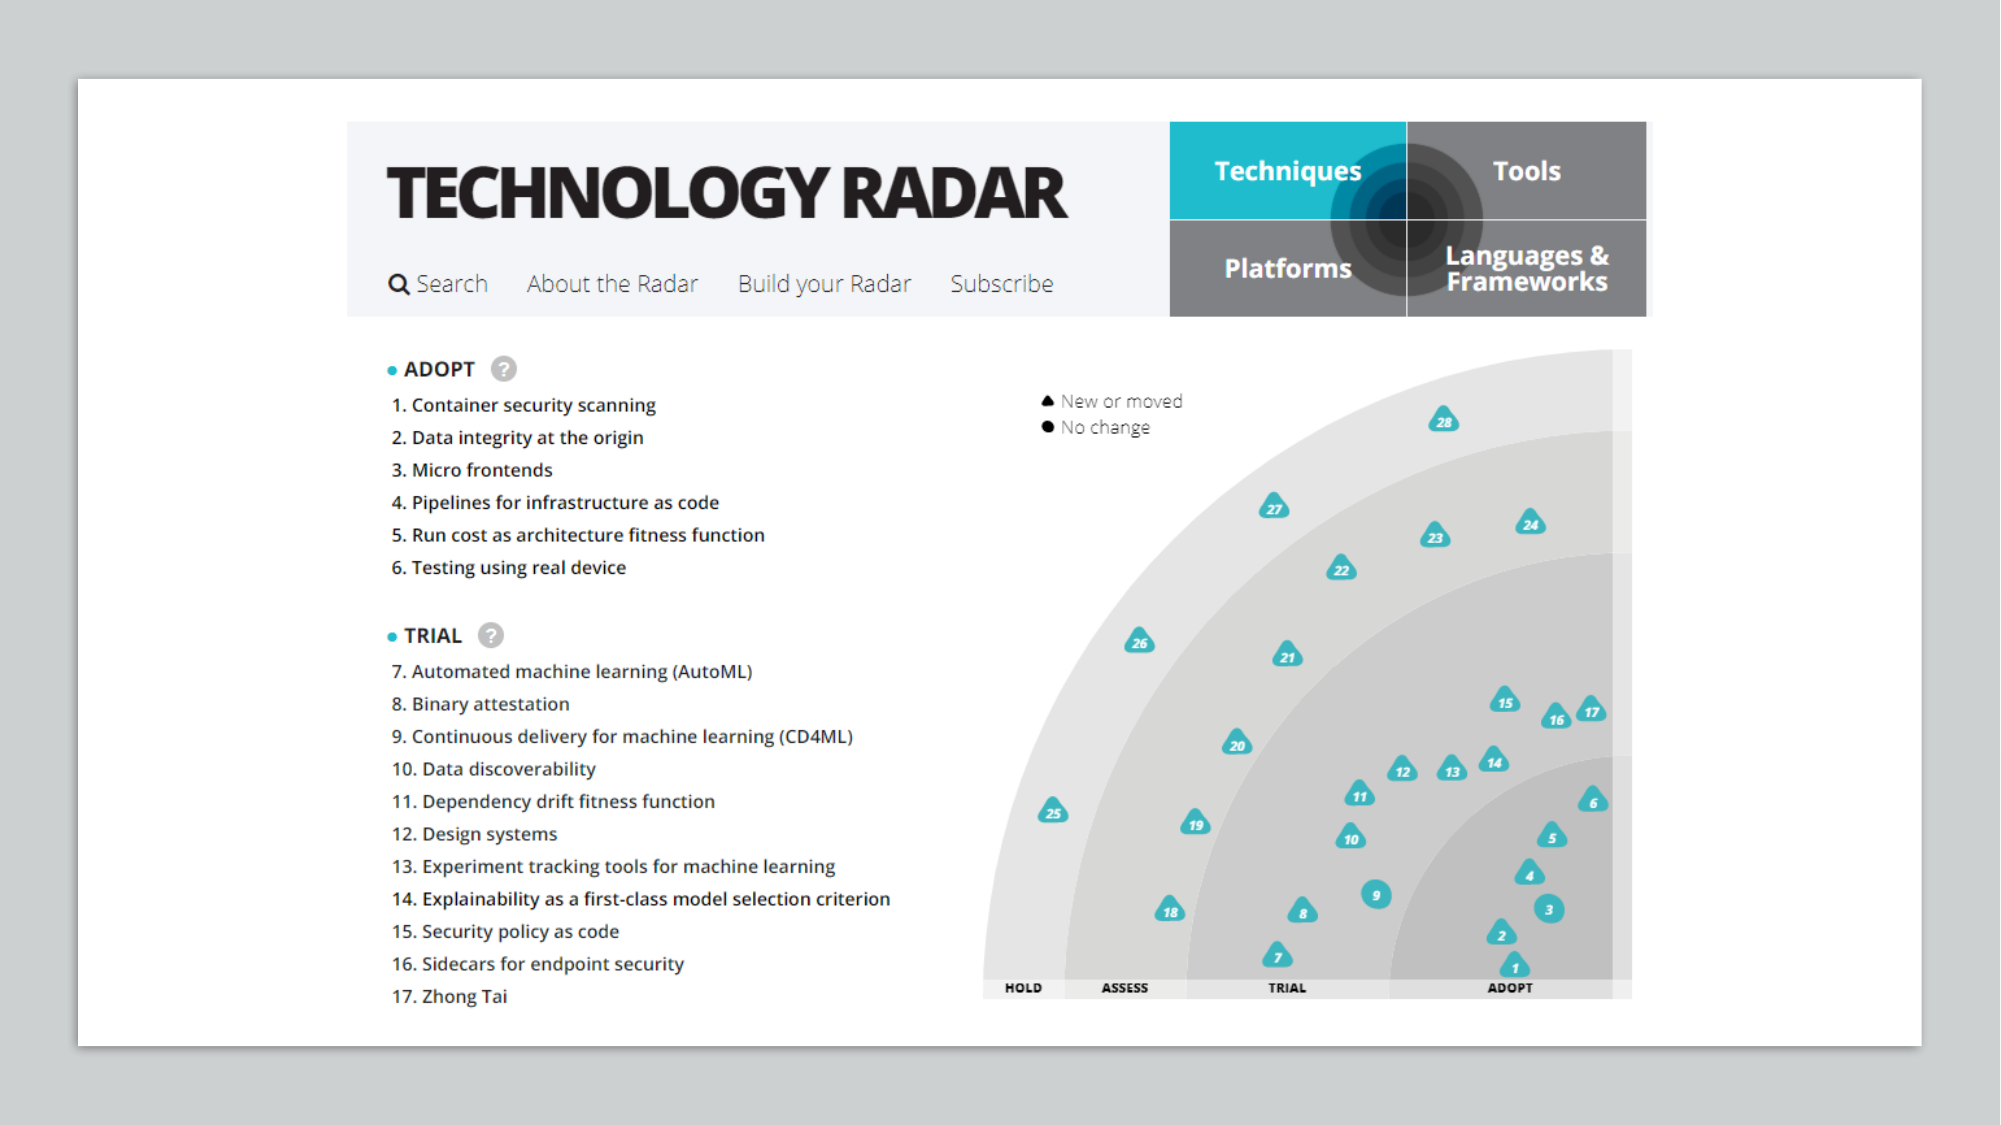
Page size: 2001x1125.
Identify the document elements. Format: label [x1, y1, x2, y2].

text_box [0, 0, 2000, 1125]
text_box [77, 77, 1923, 1048]
picture [346, 105, 1653, 1020]
